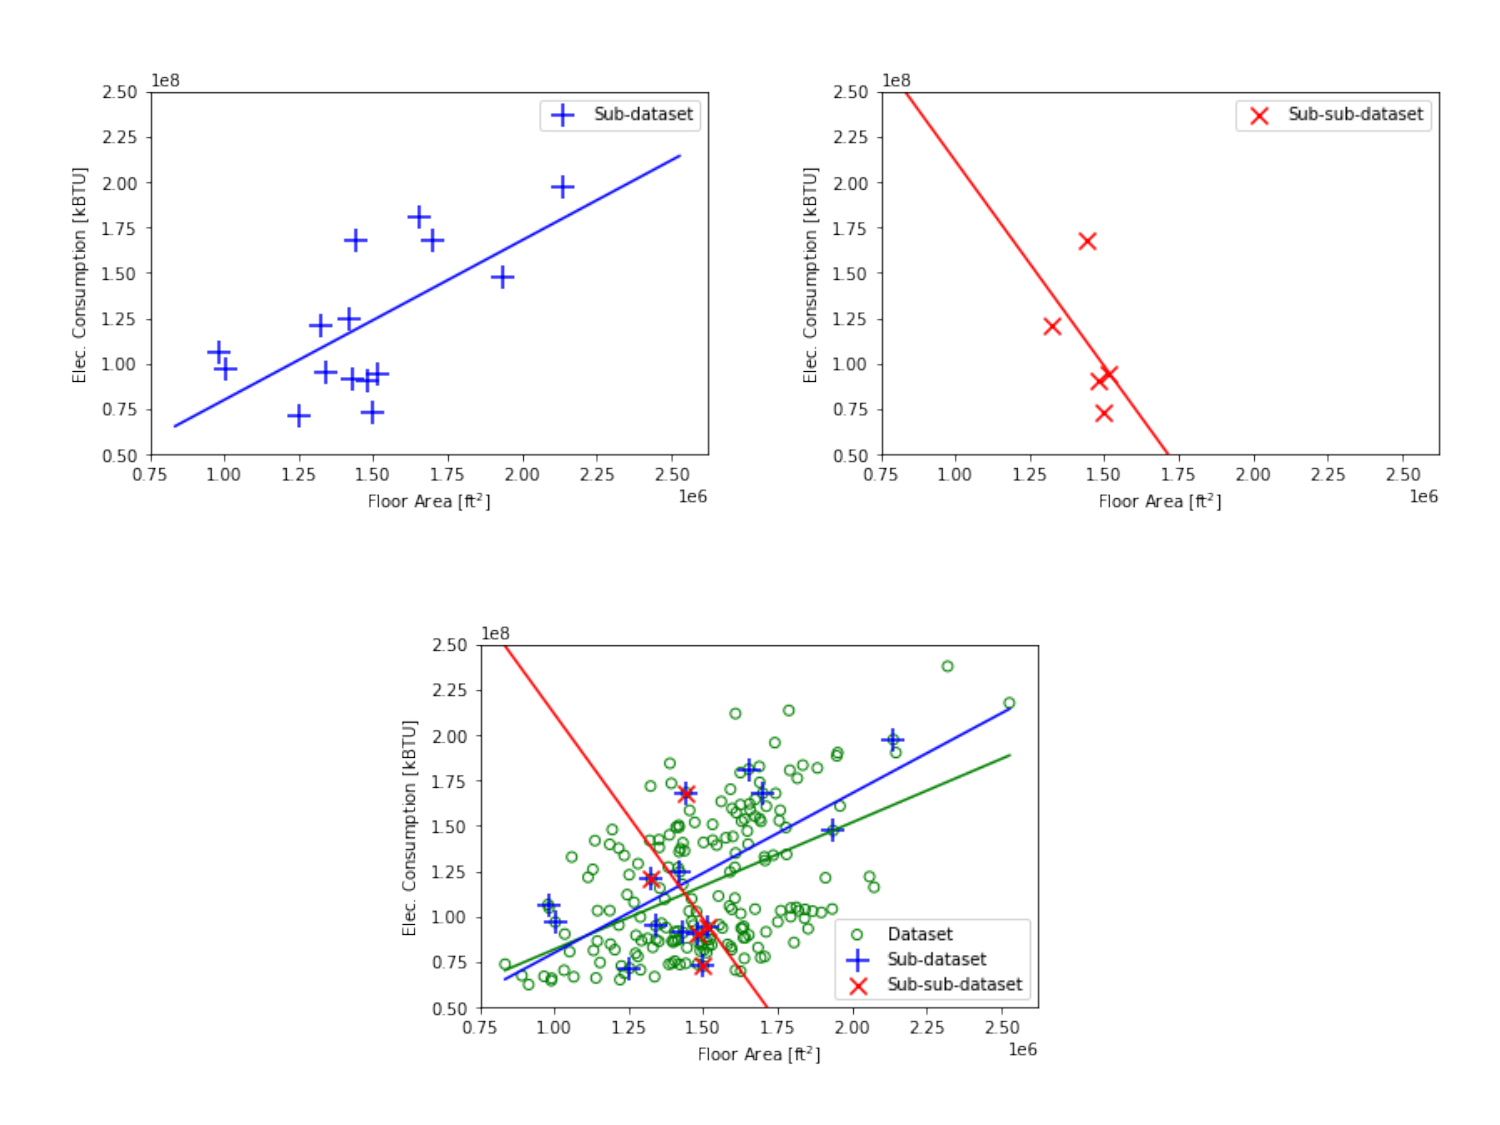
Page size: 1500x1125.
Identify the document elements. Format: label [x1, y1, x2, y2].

picture [59, 62, 720, 528]
picture [790, 62, 1451, 528]
picture [389, 615, 1050, 1081]
